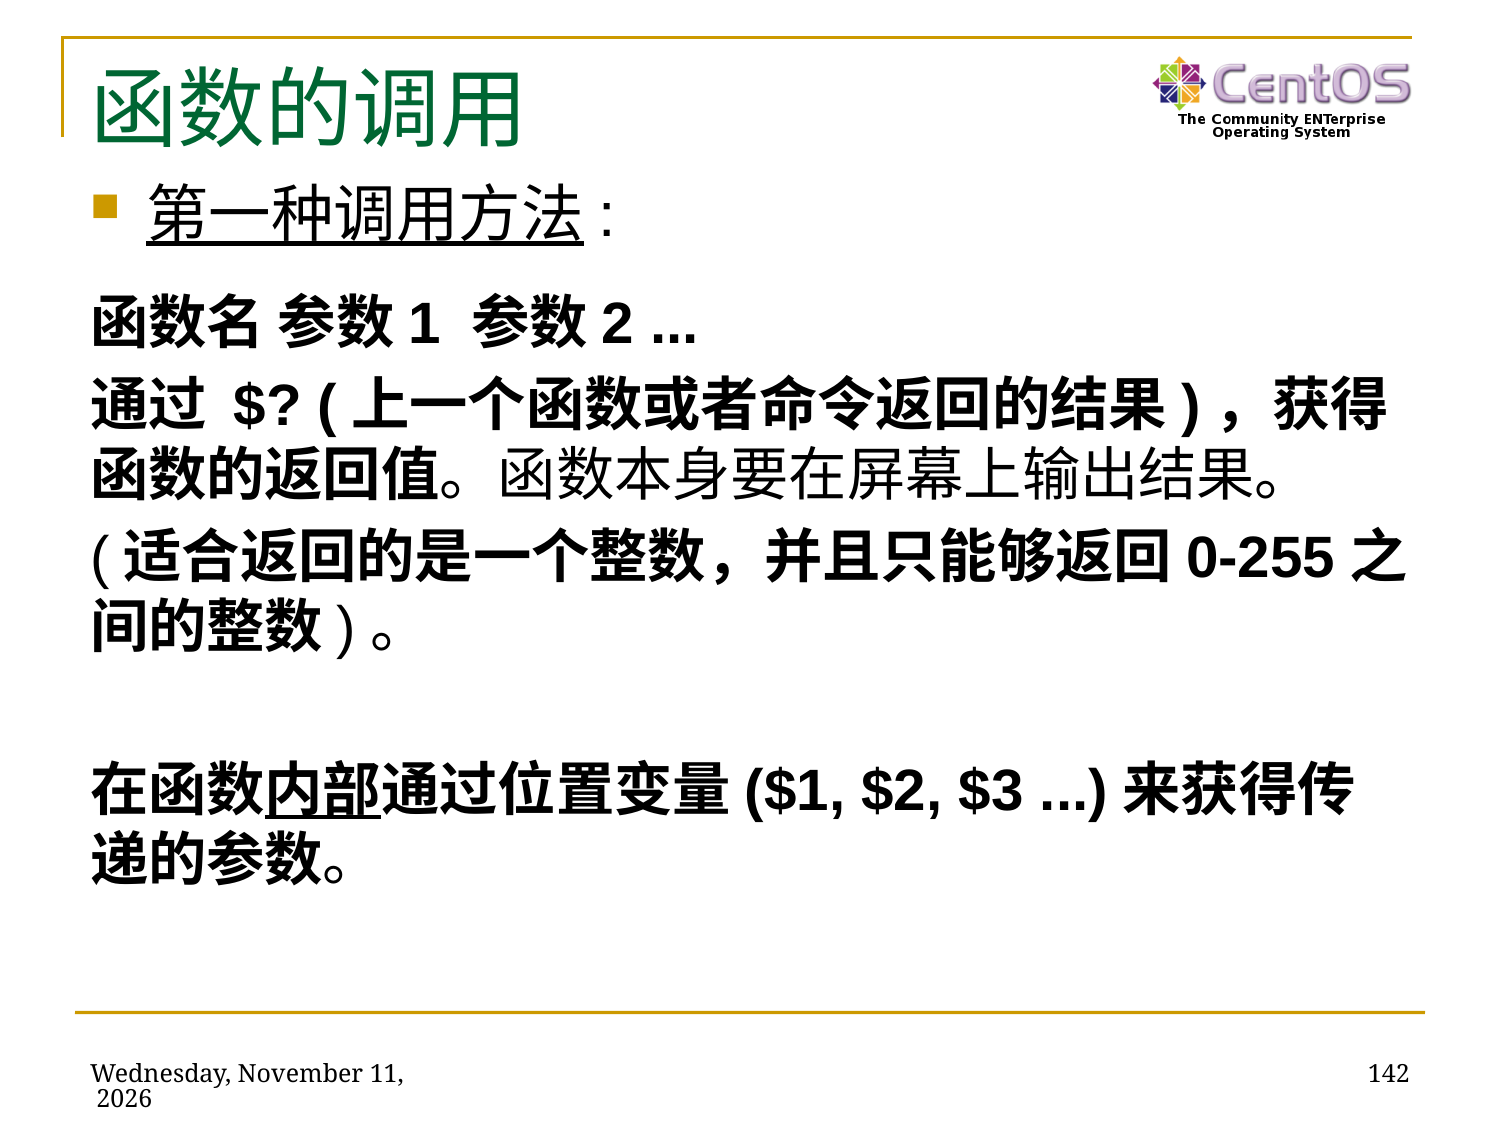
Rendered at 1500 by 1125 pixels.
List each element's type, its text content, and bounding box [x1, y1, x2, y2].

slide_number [74, 1023, 426, 1100]
list 第一种调用方法: 函数名 参数1 参数2 ... 通过 $? (上一个函数或者命令返回的结果)，获得函数的返回值。函数本身要在屏幕上输出结果。 (适合返回的是一个整数，并且只能够返回0-255之间的整数)。 在函数内部通过位置变量($1, $2, $3 ...)来获得传递的参数。 [74, 166, 1426, 1024]
slide_number 142 [1074, 1023, 1426, 1100]
title 函数的调用 [74, 45, 1426, 166]
